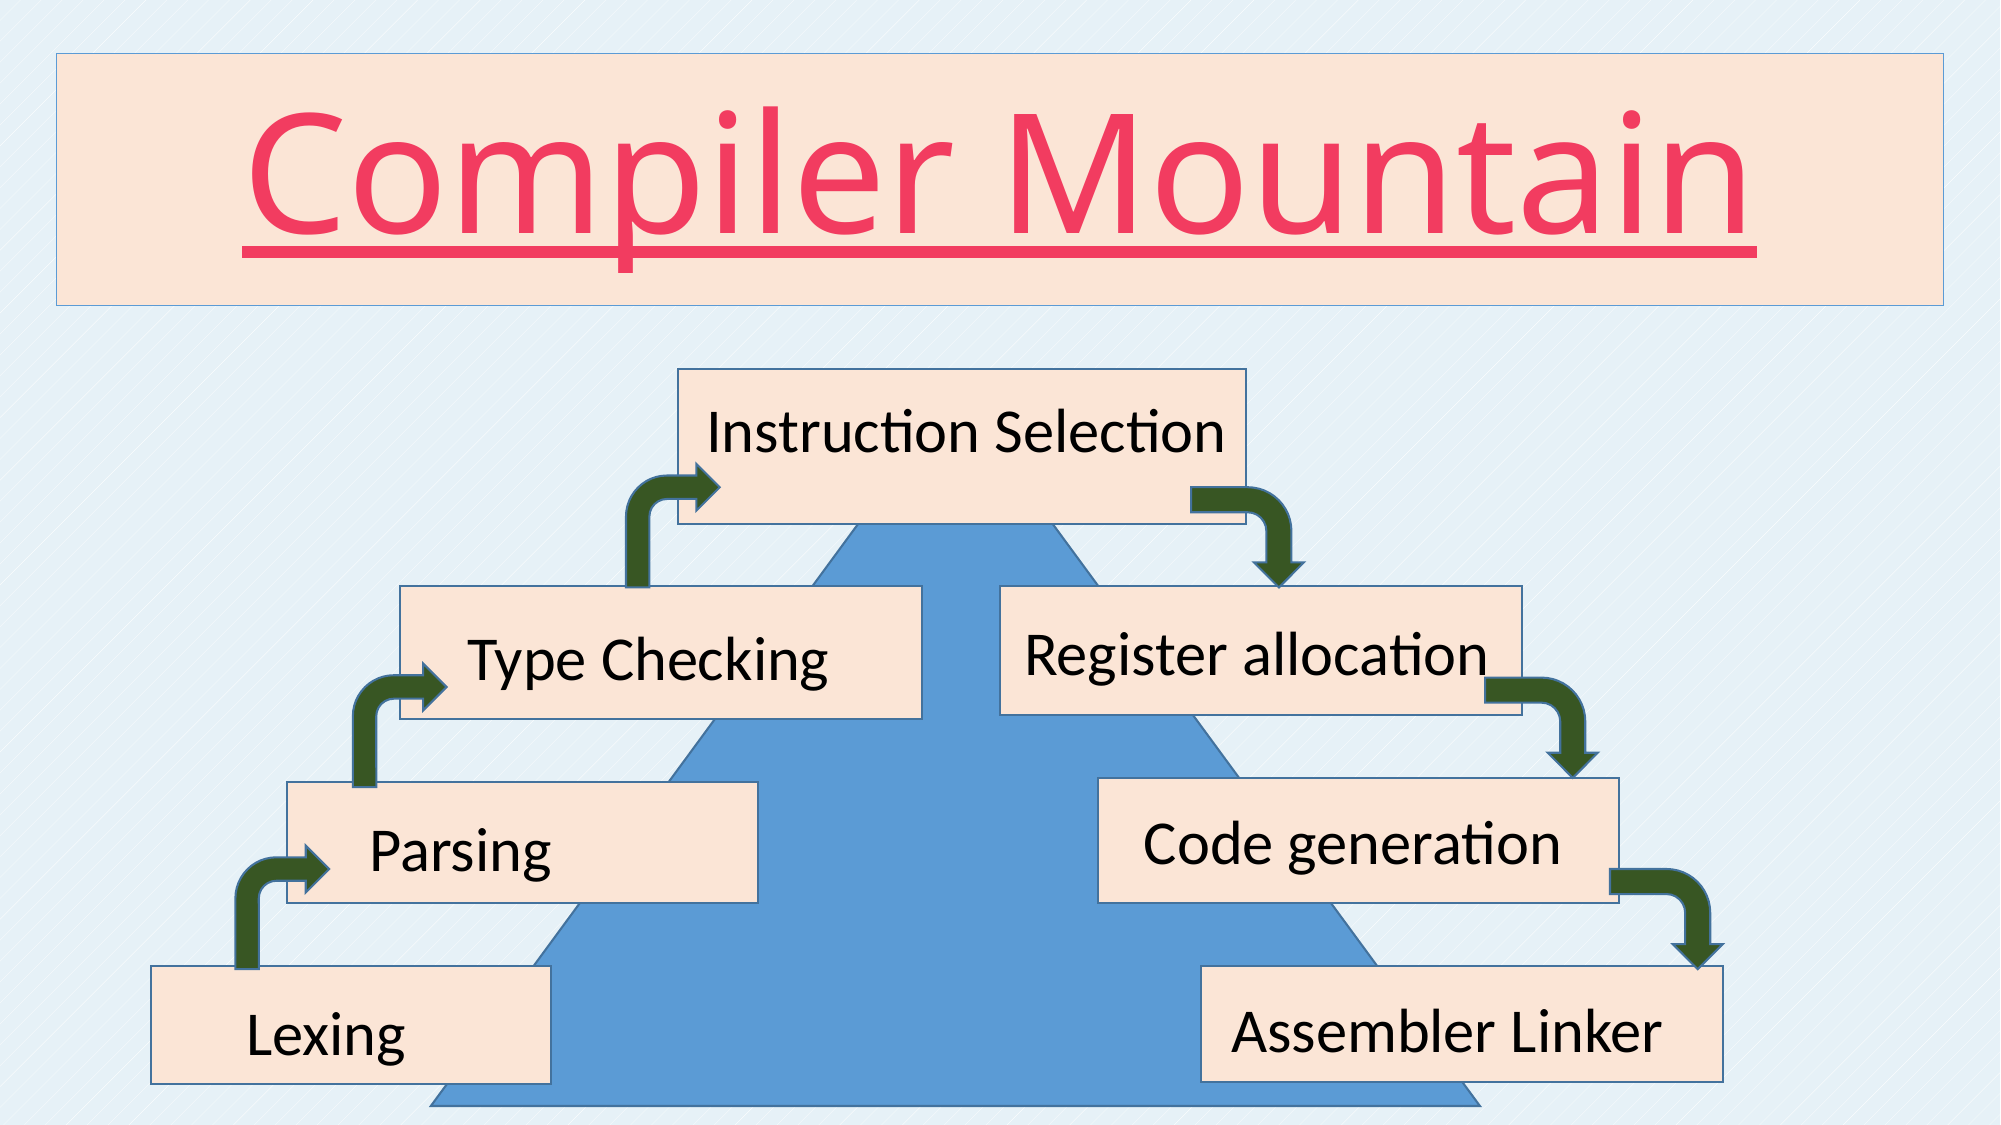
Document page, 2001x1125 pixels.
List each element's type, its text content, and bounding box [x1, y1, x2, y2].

text_box [677, 473, 1247, 525]
text_box [624, 473, 722, 589]
text_box [234, 843, 331, 971]
text_box [428, 525, 1482, 1108]
text_box Code generation [1129, 794, 1632, 885]
text_box [286, 781, 759, 904]
text_box [1484, 677, 1601, 780]
text_box [1097, 777, 1620, 904]
text_box Type Checking [452, 610, 961, 701]
text_box [150, 965, 552, 1085]
text_box Instruction Selection [691, 383, 1297, 473]
text_box [1200, 965, 1724, 1083]
text_box [399, 585, 923, 720]
text_box Lexing [231, 985, 598, 1076]
text_box [677, 368, 1247, 474]
text_box Register allocation [1009, 605, 1550, 696]
text_box Parsing [354, 801, 721, 892]
text_box Compiler Mountain [56, 53, 1944, 306]
text_box Assembler Linker [1216, 982, 1723, 1072]
text_box [999, 585, 1523, 716]
text_box [351, 661, 449, 789]
text_box [1190, 486, 1307, 589]
text_box [1608, 867, 1726, 971]
